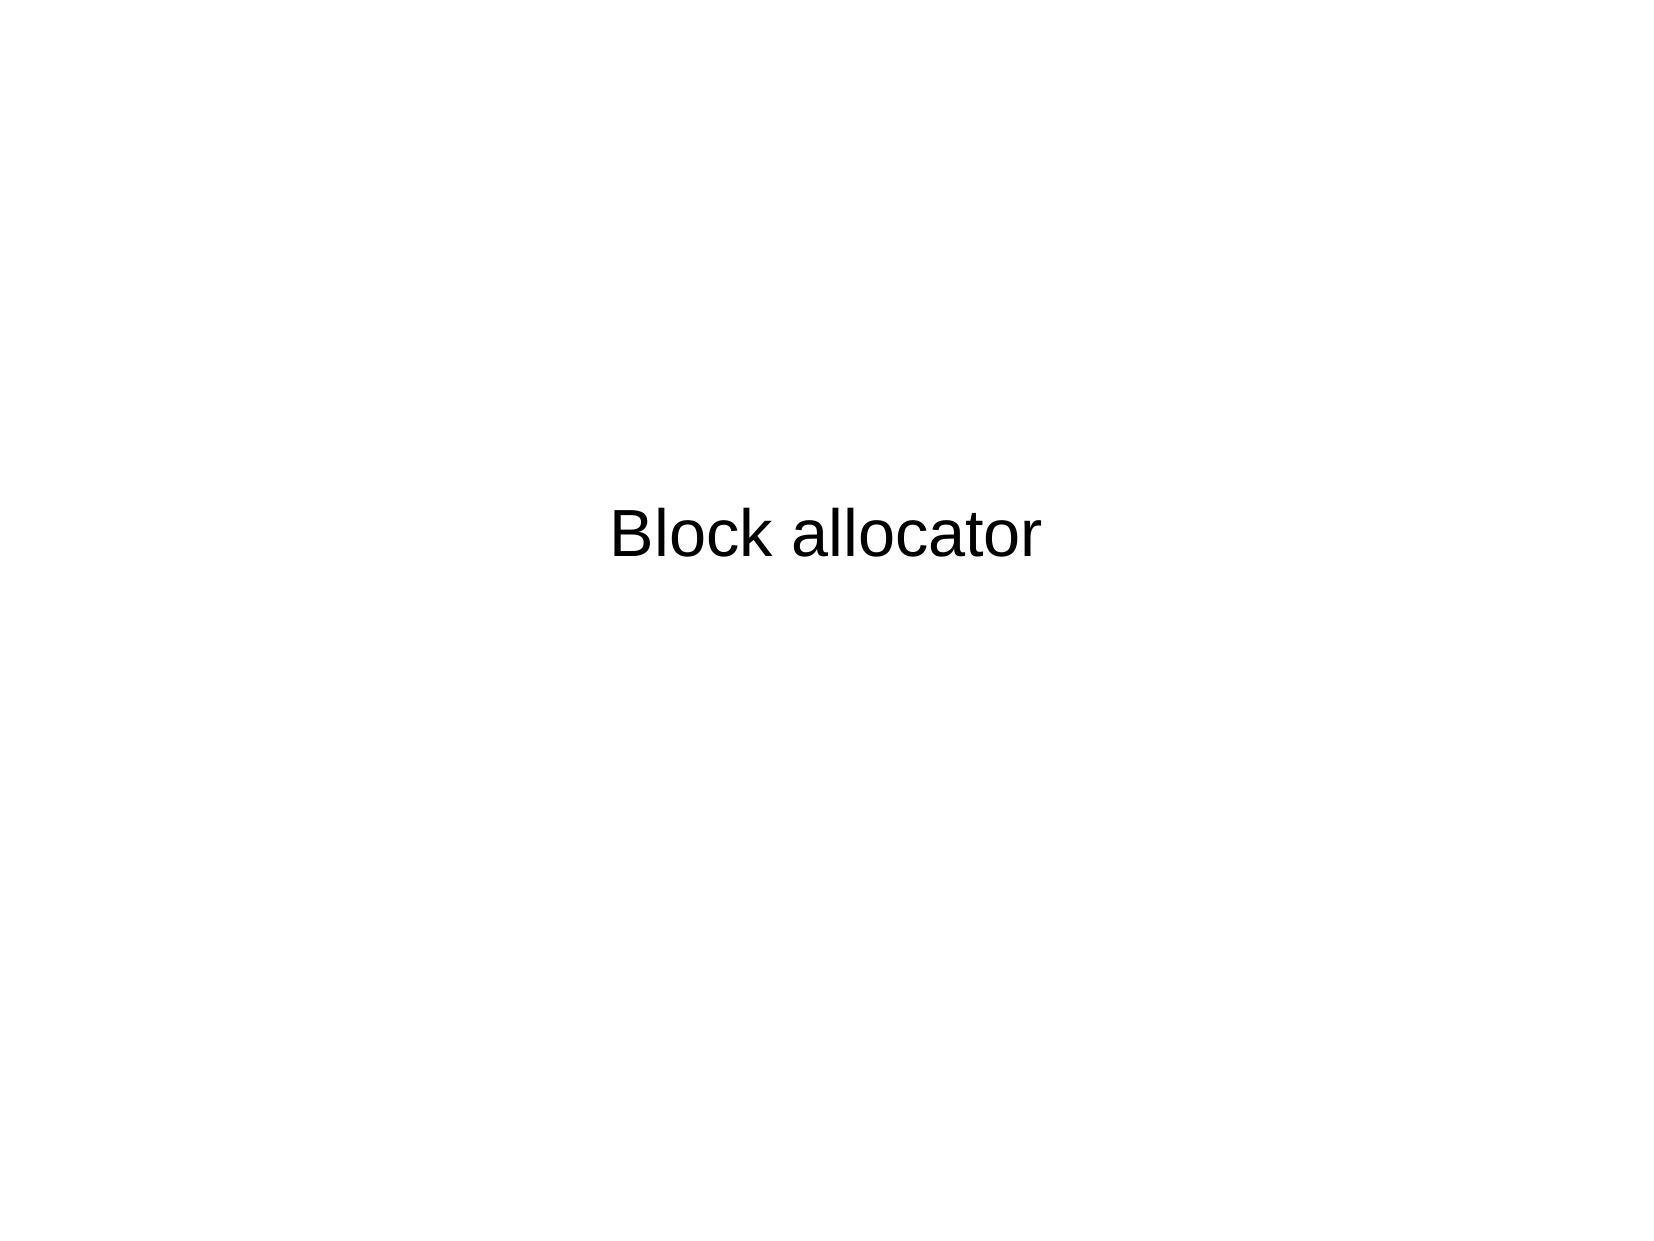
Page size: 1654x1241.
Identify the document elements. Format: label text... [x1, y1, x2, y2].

subtitle Block allocator [82, 49, 1571, 1010]
